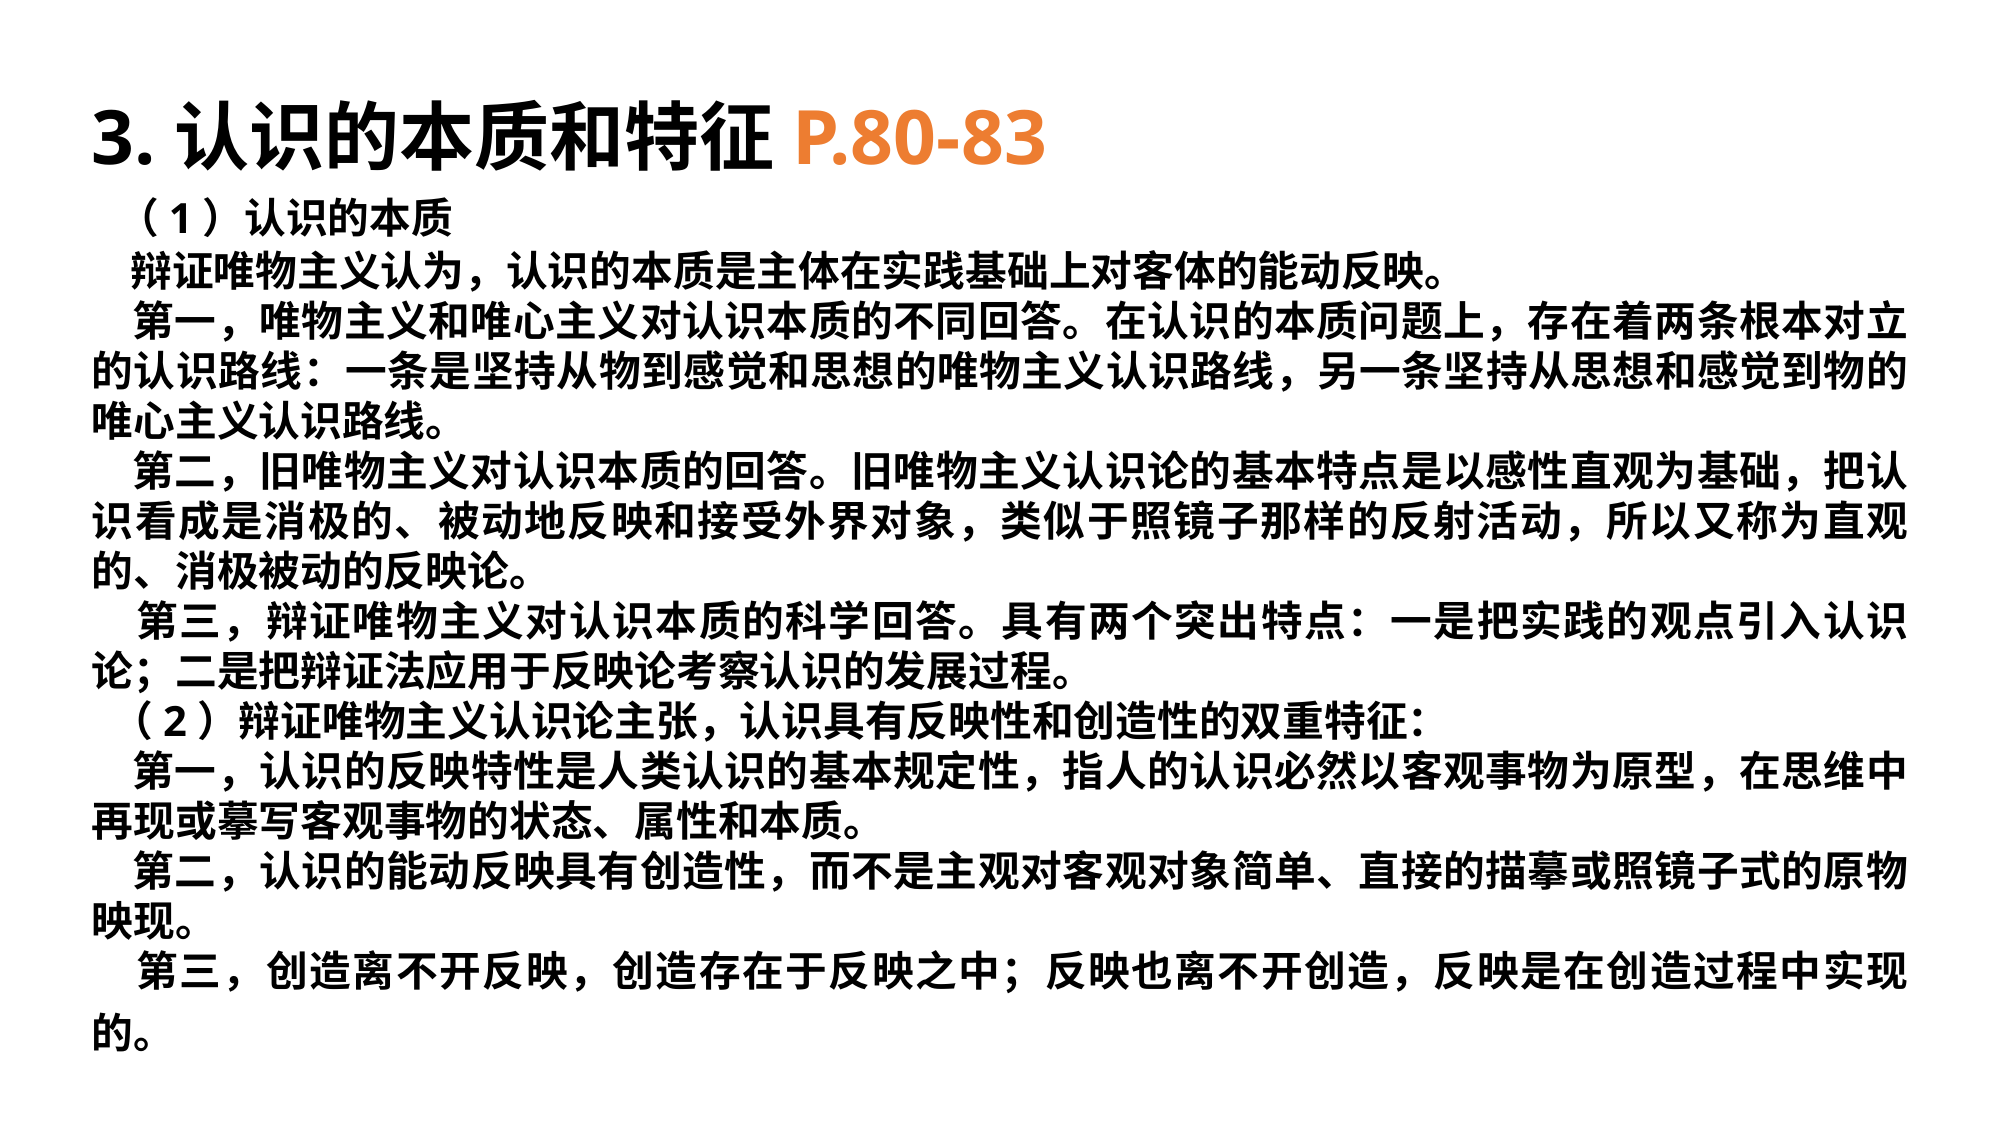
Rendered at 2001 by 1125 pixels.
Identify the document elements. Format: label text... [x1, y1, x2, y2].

text_box 3.认识的本质和特征P.80-83 （1）认识的本质 辩证唯物主义认为，认识的本质是主体在实践基础上对客体的能动反映。 第一，唯物主义和唯心主义对认识本质的不同回答。在认识的本质问题上，存在着两条根本对立的认识路线：一条是坚持从物到感觉和思想的唯物主义认识路线，另一条坚持从思想和感觉到物的唯心主义认识路线。 第二，旧唯物主义对认识本质的回答。旧唯物主义认识论的基本特点是以感性直观为基础，把认识看成是消极的、被动地反映和接受外界对象，类似于照镜子那样的反射活动，所以又称为直观的、消极被动的反映论。 第三，辩证唯物主义对认识本质的科学回答。具有两个突出特点：一是把实践的观点引入认识论；二是把辩证法应用于反映论考察认识的发展过程。 （2）辩证唯物主义认识论主张，认识具有反映性和创造性的双重特征： 第一，认识的反映特性是人类认识的基本规定性，指人的认识必然以客观事物为原型，在思维中再现或摹写客观事物的状态、属性和本质。 第二，认识的能动反映具有创造性，而不是主观对客观对象简单、直接的描摹或照镜子式的原物映现。 第三，创造离不开反映，创造存在于反映之中；反映也离不开创造，反映是在创造过程中实现的。 [77, 82, 1923, 1068]
